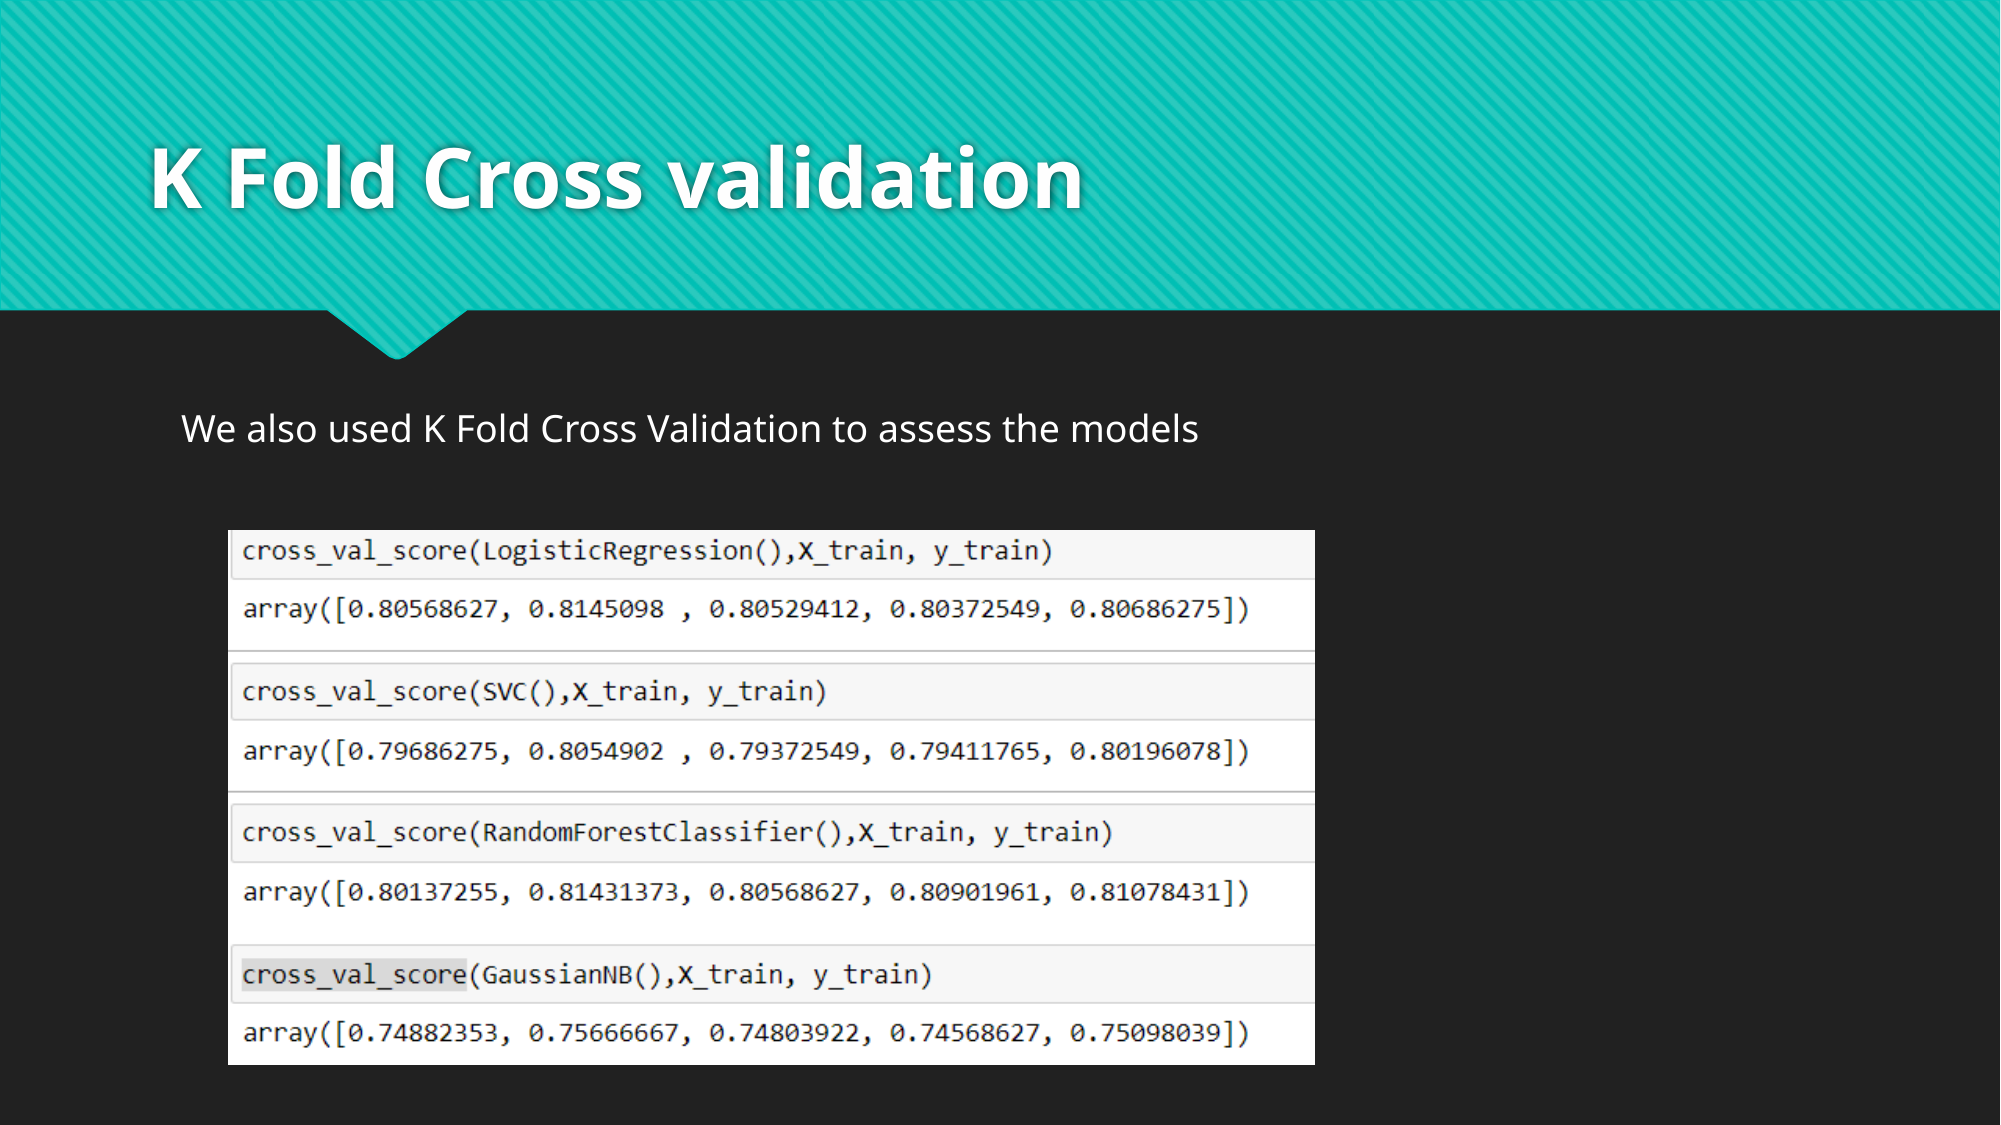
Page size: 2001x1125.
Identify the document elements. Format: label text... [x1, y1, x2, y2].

picture [228, 530, 1315, 1066]
title K Fold Cross validation [132, 73, 1868, 233]
text_box We also used K Fold Cross Validation to assess the models [166, 397, 1216, 457]
